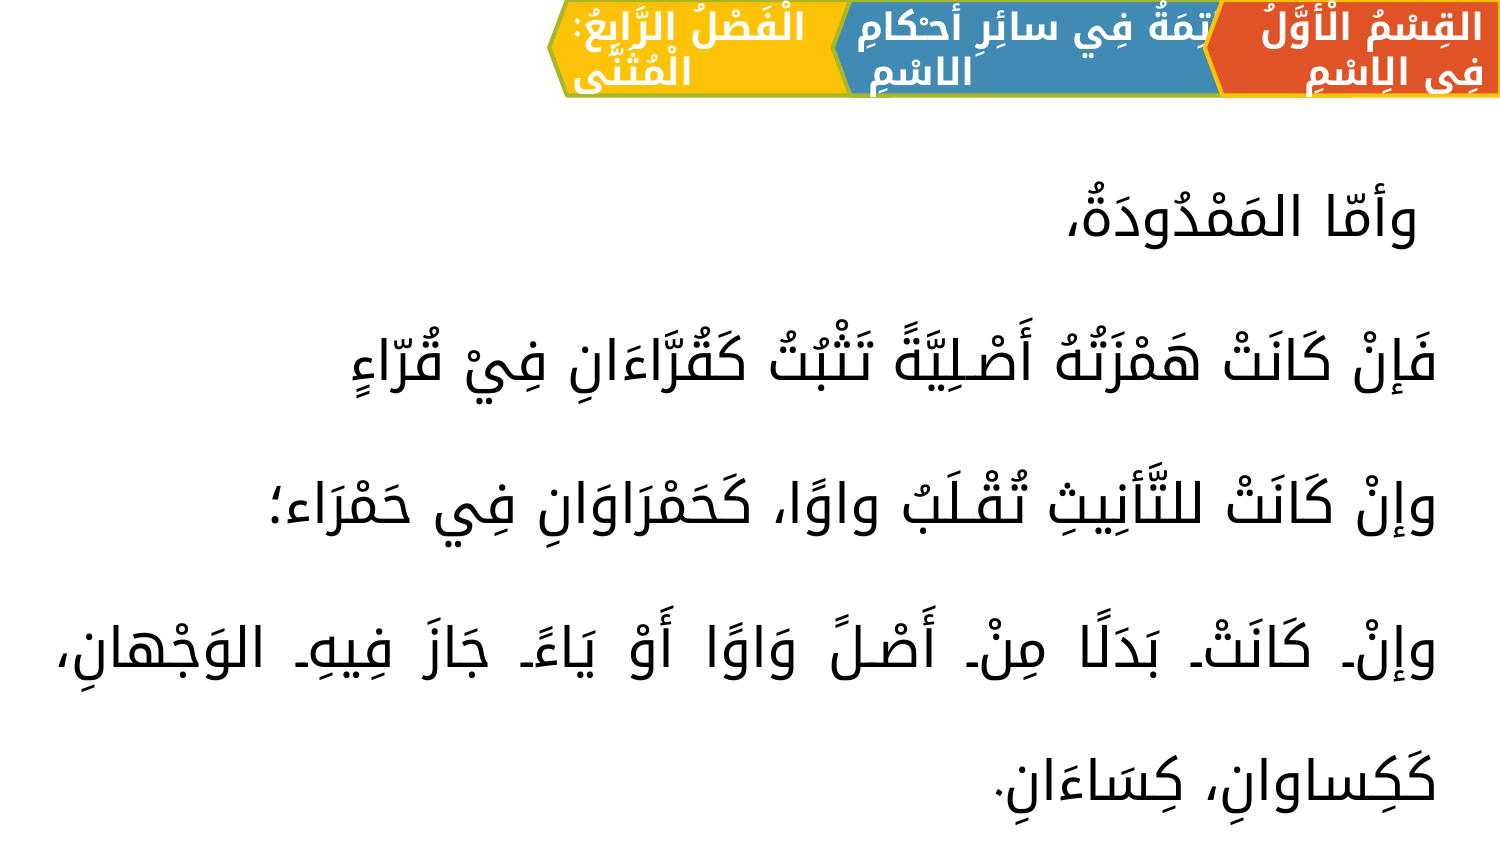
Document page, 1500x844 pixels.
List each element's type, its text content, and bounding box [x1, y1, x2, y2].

text_box القِسْمُ الْأَوَّلُ فِي الِاسْمِ [1202, 0, 1500, 98]
list وأمّا المَمْدُودَةُ، فَإنْ كَانَتْ هَمْزَتُهُ أَصْـلِيَّةً تَثْبُتُ كَقُرَّاءَانِ فِيْ قُرّاءٍ وإنْ كَانَتْ للتَّأنِيثِ تُقْـلَبُ واوًا، كَحَمْرَاوَانِ فِي حَمْرَاء؛ وإنْ كَانَتْ بَدَلًا مِنْ أَصْلً وَاوًا أَوْ يَاءً جَازَ فِيهِ الوَجْهانِ، كَكِساوانِ، كِسَاءَانِ. [29, 102, 1471, 824]
text_box الْفَصْلُ الرَّابِعُ: الْمُثَنَّی [547, 0, 849, 98]
text_box الْخَاتِمَةُ فِي سائِرِ أحـْكامِ الاسْمِ [830, 0, 1221, 98]
